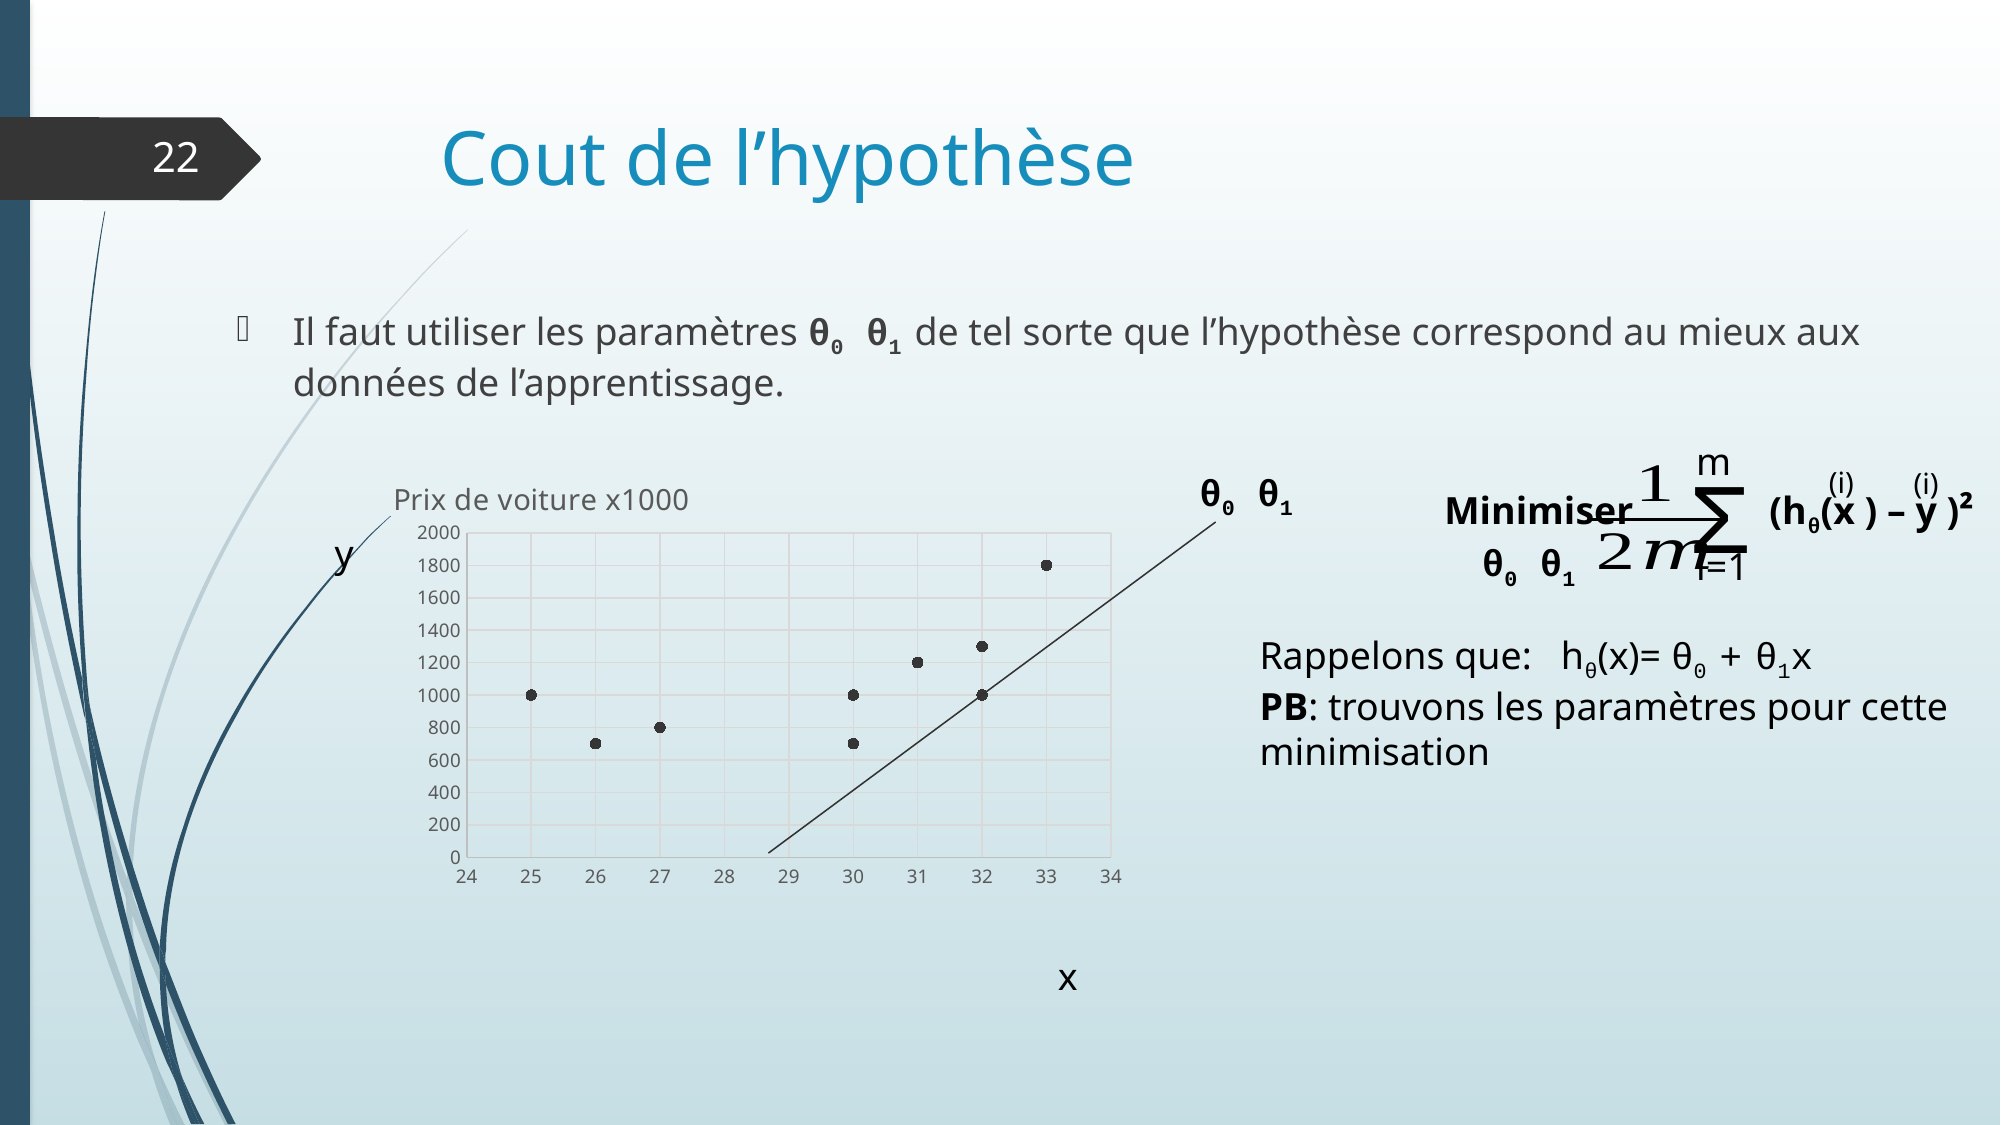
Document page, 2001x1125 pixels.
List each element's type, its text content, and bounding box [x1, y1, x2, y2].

chart [385, 453, 1137, 904]
text_box (i) [1898, 458, 2000, 508]
text_box Minimiser (hθ(x ) – y )² [1742, 491, 2000, 546]
text_box Minimiser (hθ(x ) – y )² [1429, 479, 1674, 546]
text_box θ0 θ1 [1184, 461, 1323, 528]
title Cout de l’hypothèse [425, 102, 1888, 299]
text_box Rappelons que: hθ(x)= θ0 + θ1x PB: trouvons les paramètres pour cette minimisation [1244, 624, 1973, 871]
text_box m [1681, 430, 1873, 491]
text_box x [1043, 945, 1182, 1006]
text_box (i) [1814, 457, 2000, 507]
text_box Σ [1674, 446, 1742, 542]
text_box i=1 [1681, 535, 1873, 596]
text_box y [319, 522, 381, 582]
list Il faut utiliser les paramètres θ0 θ1 de tel sorte que l’hypothèse correspond au mieux aux données de l’apprentissage. [221, 299, 1918, 1081]
text_box θ0 θ1 [1467, 531, 1606, 598]
slide_number 22 [87, 129, 216, 190]
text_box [768, 521, 1216, 854]
text_box Σ [1674, 557, 1681, 582]
